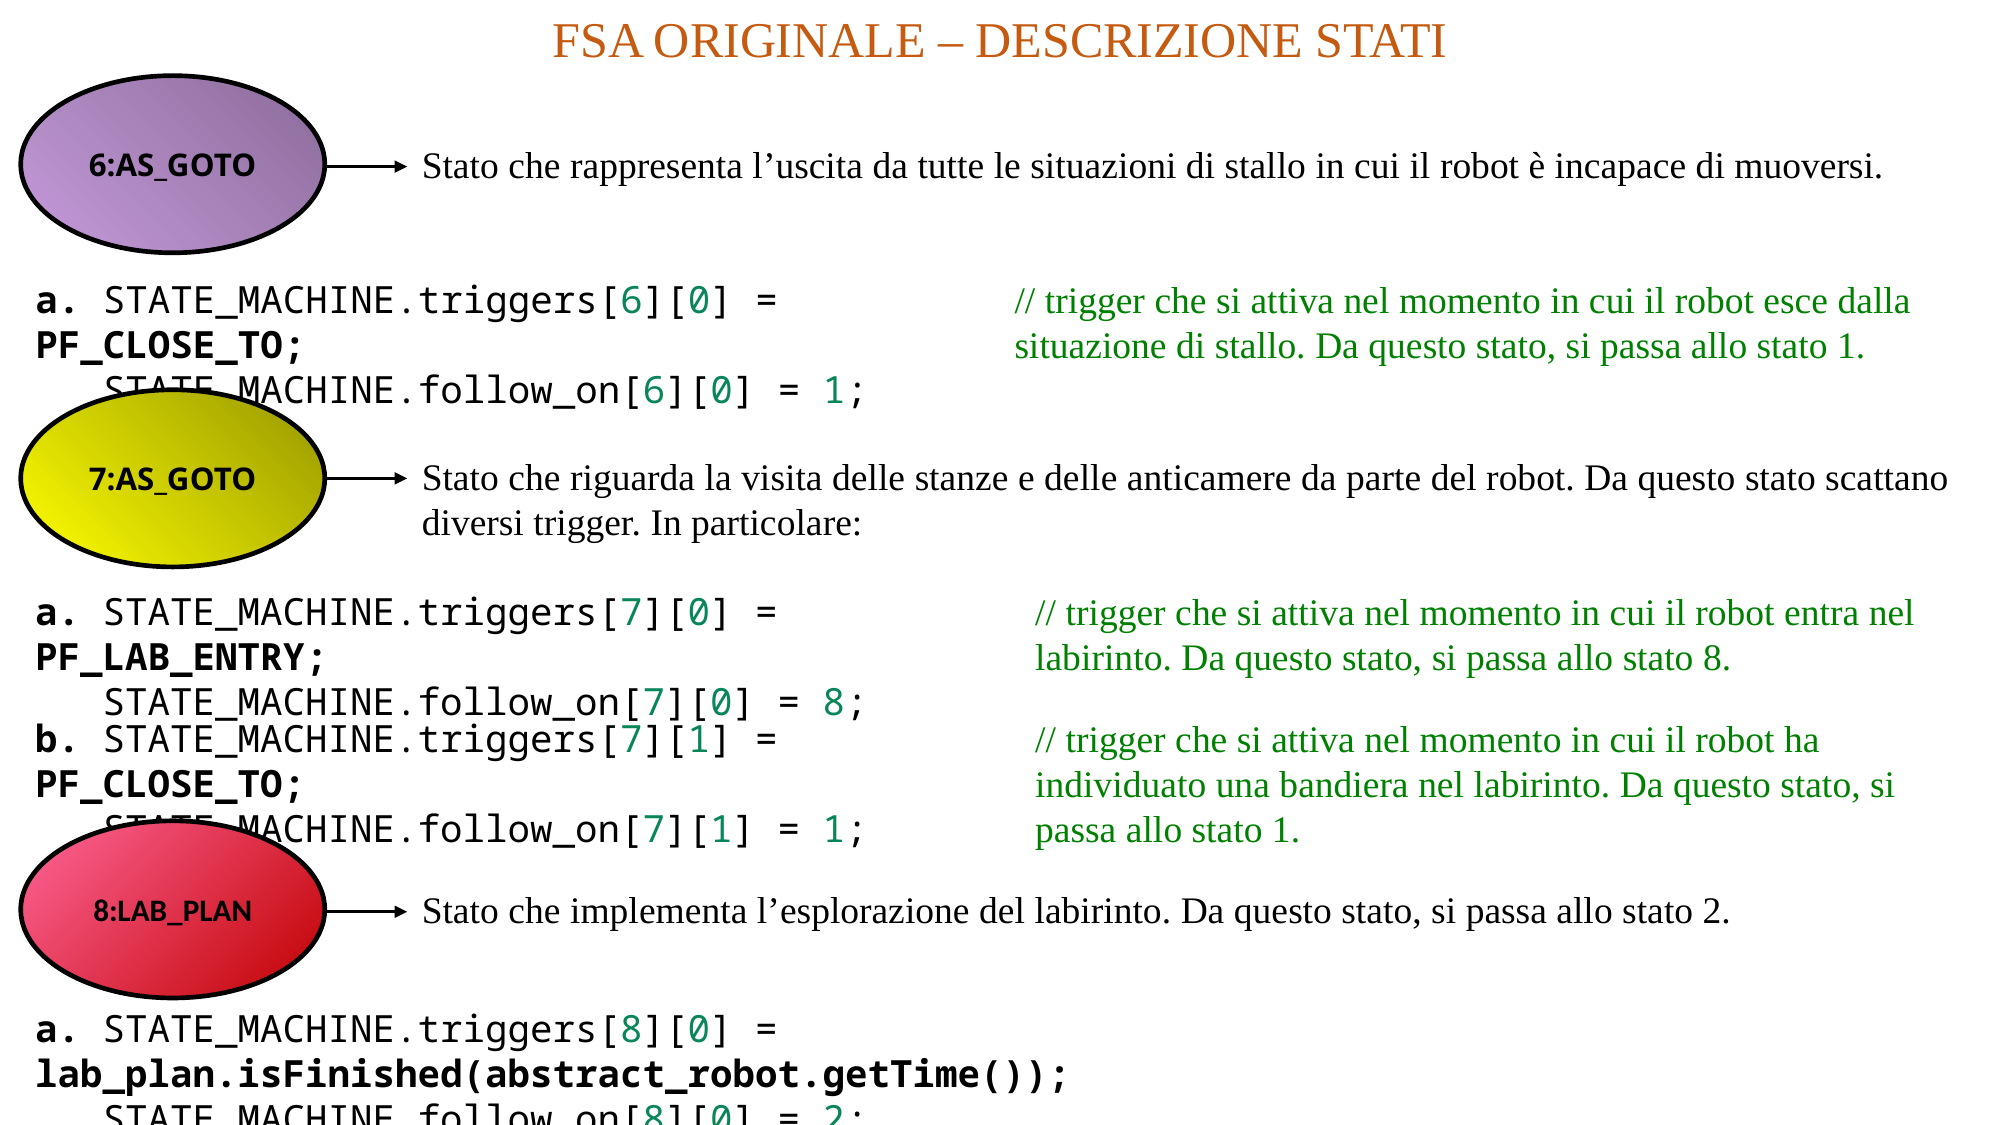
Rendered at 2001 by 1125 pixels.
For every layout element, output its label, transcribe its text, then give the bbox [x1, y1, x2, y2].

text_box Stato che riguarda la visita delle stanze e delle anticamere da parte del robot. Da questo stato scattano diversi trigger. In particolare: [407, 445, 1980, 551]
text_box // trigger che si attiva nel momento in cui il robot entra nel labirinto. Da questo stato, si passa allo stato 8. [1020, 580, 1959, 686]
text_box FSA ORIGINALE – DESCRIZIONE STATI [0, 0, 2000, 75]
text_box 6:AS_GOTO [19, 74, 326, 254]
text_box a. STATE_MACHINE.triggers[6][0] = PF_CLOSE_TO; STATE_MACHINE.follow_on[6][0] = 1; [20, 268, 1000, 418]
text_box a. STATE_MACHINE.triggers[8][0] = lab_plan.isFinished(abstract_robot.getTime()); STATE_MACHINE.follow_on[8][0] = 2; [20, 997, 1722, 1125]
text_box 8:LAB_PLAN [19, 819, 326, 997]
text_box Stato che implementa l’esplorazione del labirinto. Da questo stato, si passa allo stato 2. [407, 879, 1979, 939]
text_box 7:AS_GOTO [19, 388, 326, 568]
text_box b. STATE_MACHINE.triggers[7][1] = PF_CLOSE_TO; STATE_MACHINE.follow_on[7][1] = 1; [20, 707, 1020, 858]
text_box Stato che rappresenta l’uscita da tutte le situazioni di stallo in cui il robot è incapace di muoversi. [407, 133, 1980, 194]
text_box // trigger che si attiva nel momento in cui il robot ha individuato una bandiera nel labirinto. Da questo stato, si passa allo stato 1. [1020, 707, 2000, 858]
text_box a. STATE_MACHINE.triggers[7][0] = PF_LAB_ENTRY; STATE_MACHINE.follow_on[7][0] = 8; [20, 580, 1052, 707]
text_box // trigger che si attiva nel momento in cui il robot esce dalla situazione di stallo. Da questo stato, si passa allo stato 1. [999, 268, 1980, 373]
